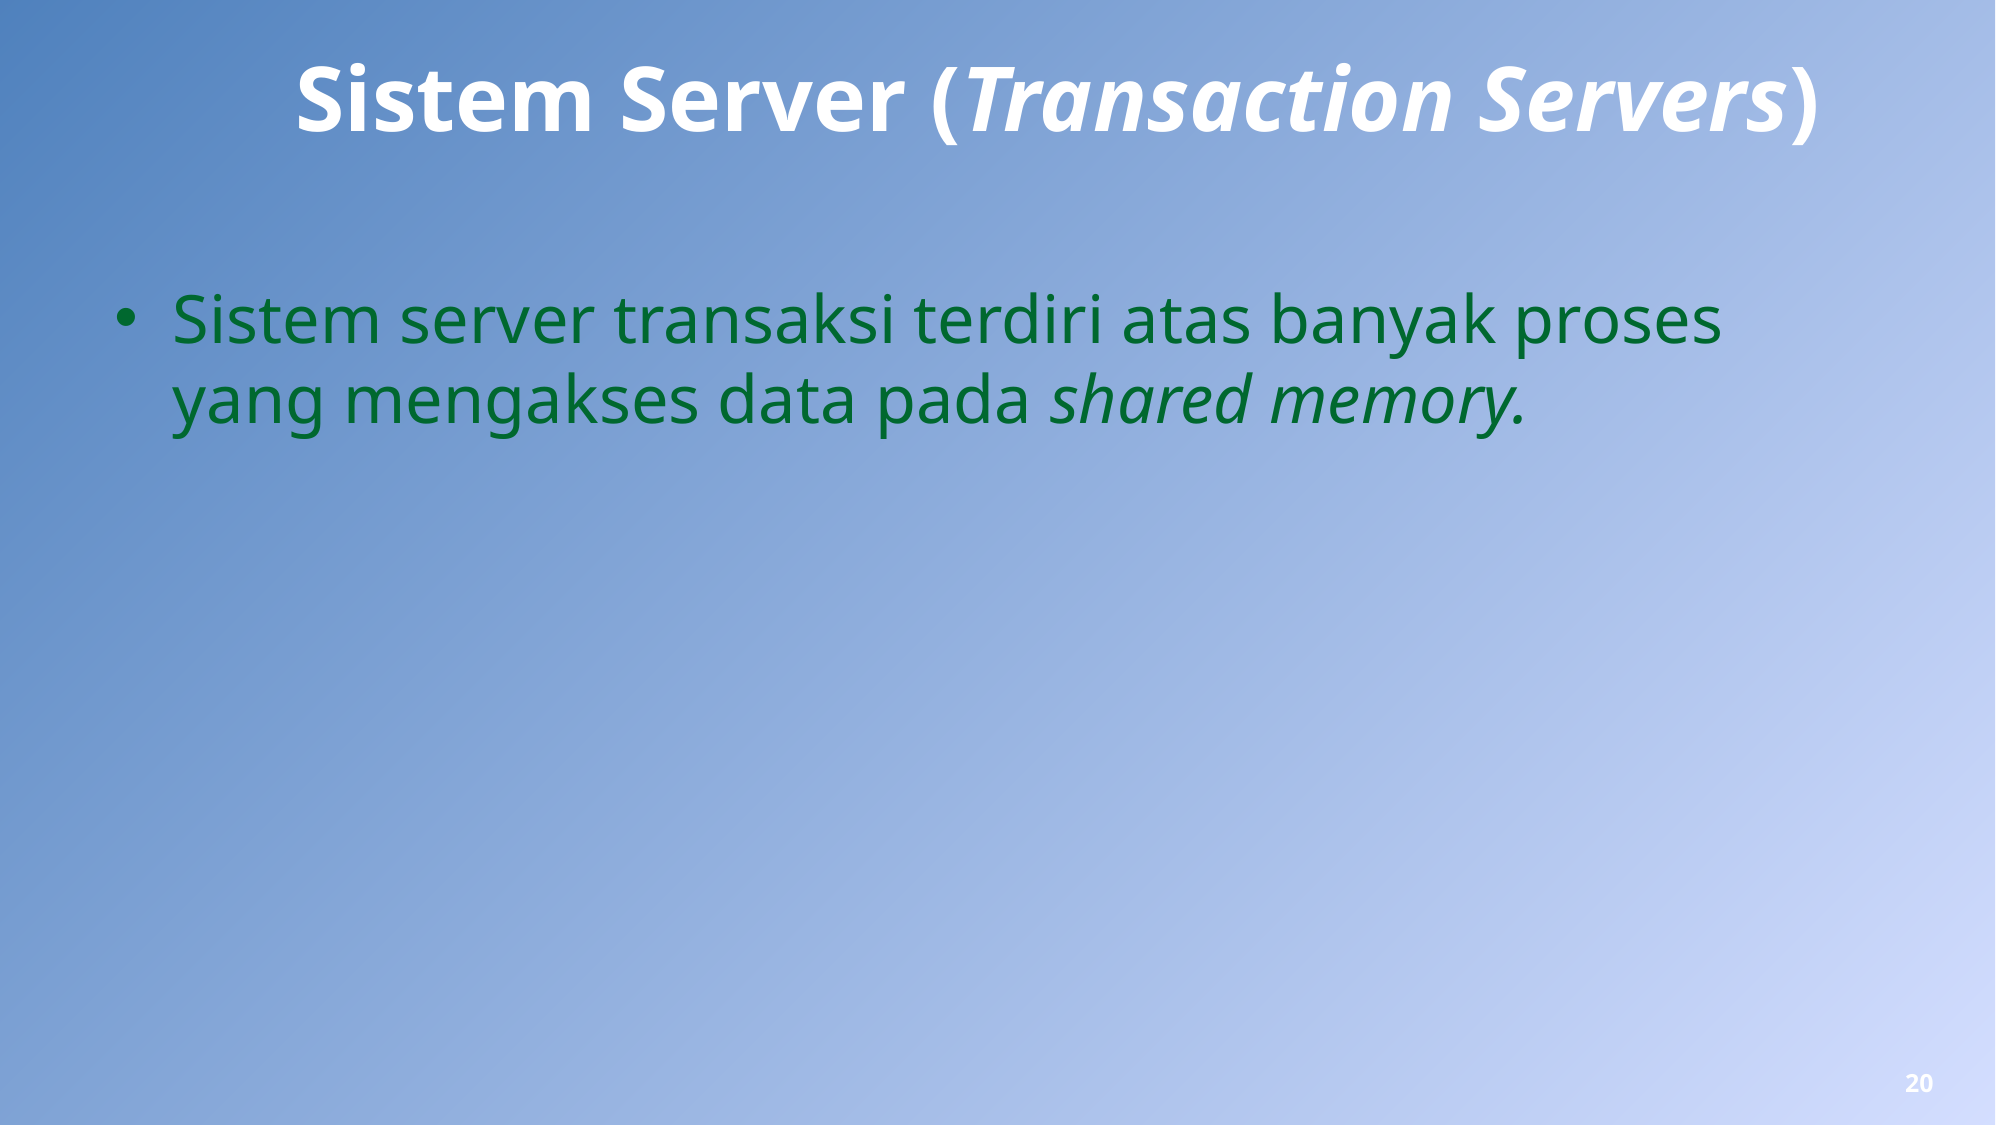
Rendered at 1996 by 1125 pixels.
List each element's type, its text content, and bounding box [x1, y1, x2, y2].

slide_number 20 [1839, 1054, 1949, 1115]
title Sistem Server (Transaction Servers) [281, 1, 1996, 190]
list Sistem server transaksi terdiri atas banyak proses yang mengakses data pada shared memory. [99, 269, 1896, 1012]
